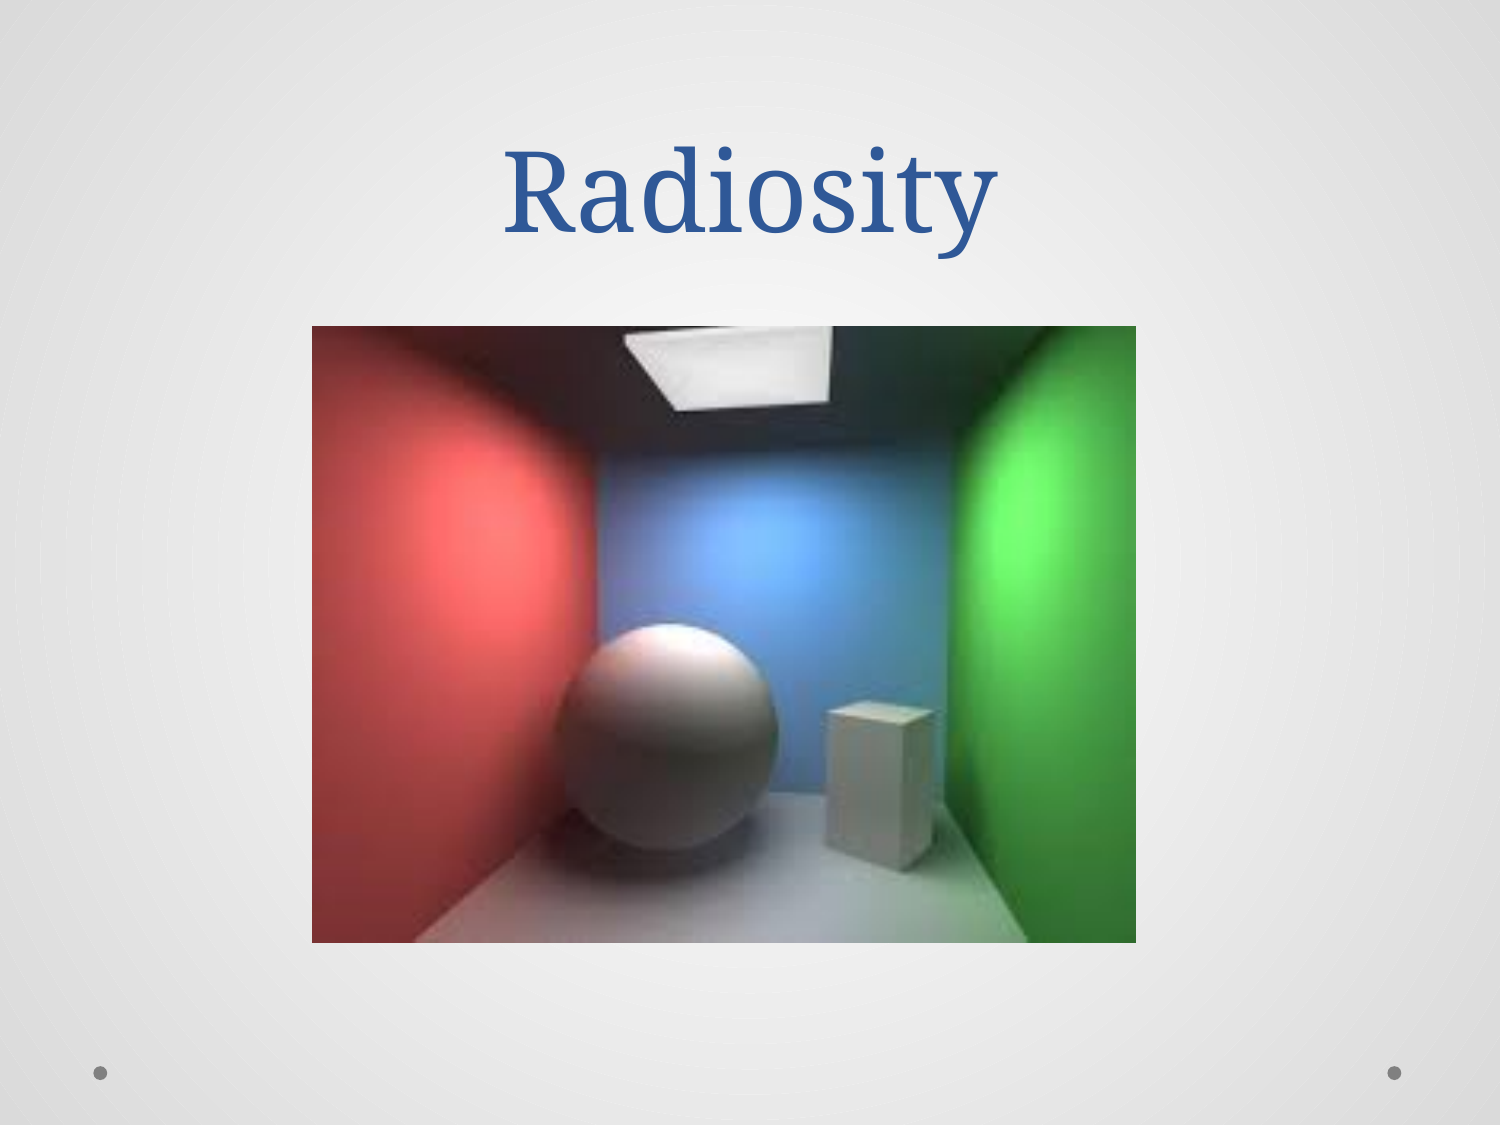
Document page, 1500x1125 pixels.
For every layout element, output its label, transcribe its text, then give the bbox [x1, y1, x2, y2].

title Radiosity [75, 0, 1425, 263]
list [312, 325, 1137, 943]
